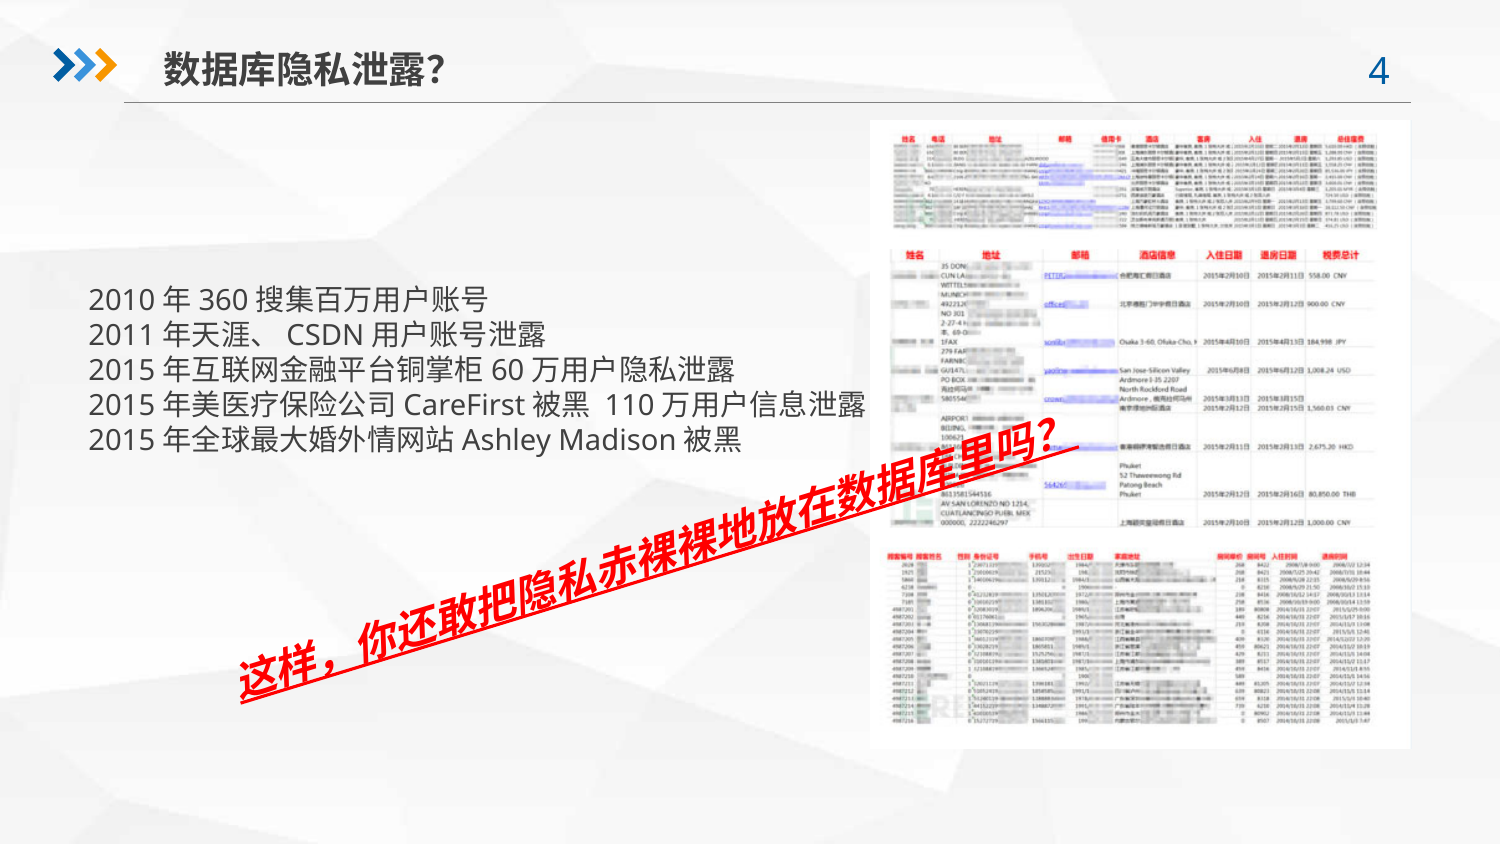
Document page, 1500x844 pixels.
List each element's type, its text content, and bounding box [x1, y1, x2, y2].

text_box 2010年360搜集百万用户账号 2011年天涯、CSDN用户账号泄露 2015年互联网金融平台铜掌柜60万用户隐私泄露 2015年美医疗保险公司CareFirst被黑 110万用户信息泄露 2015年全球最大婚外情网站Ashley Madison被黑 [73, 273, 864, 464]
text_box 这样，你还敢把隐私赤裸裸地放在数据库里吗？ [210, 456, 864, 718]
text_box 数据库隐私泄露？ [149, 38, 479, 99]
picture [0, 0, 1500, 844]
